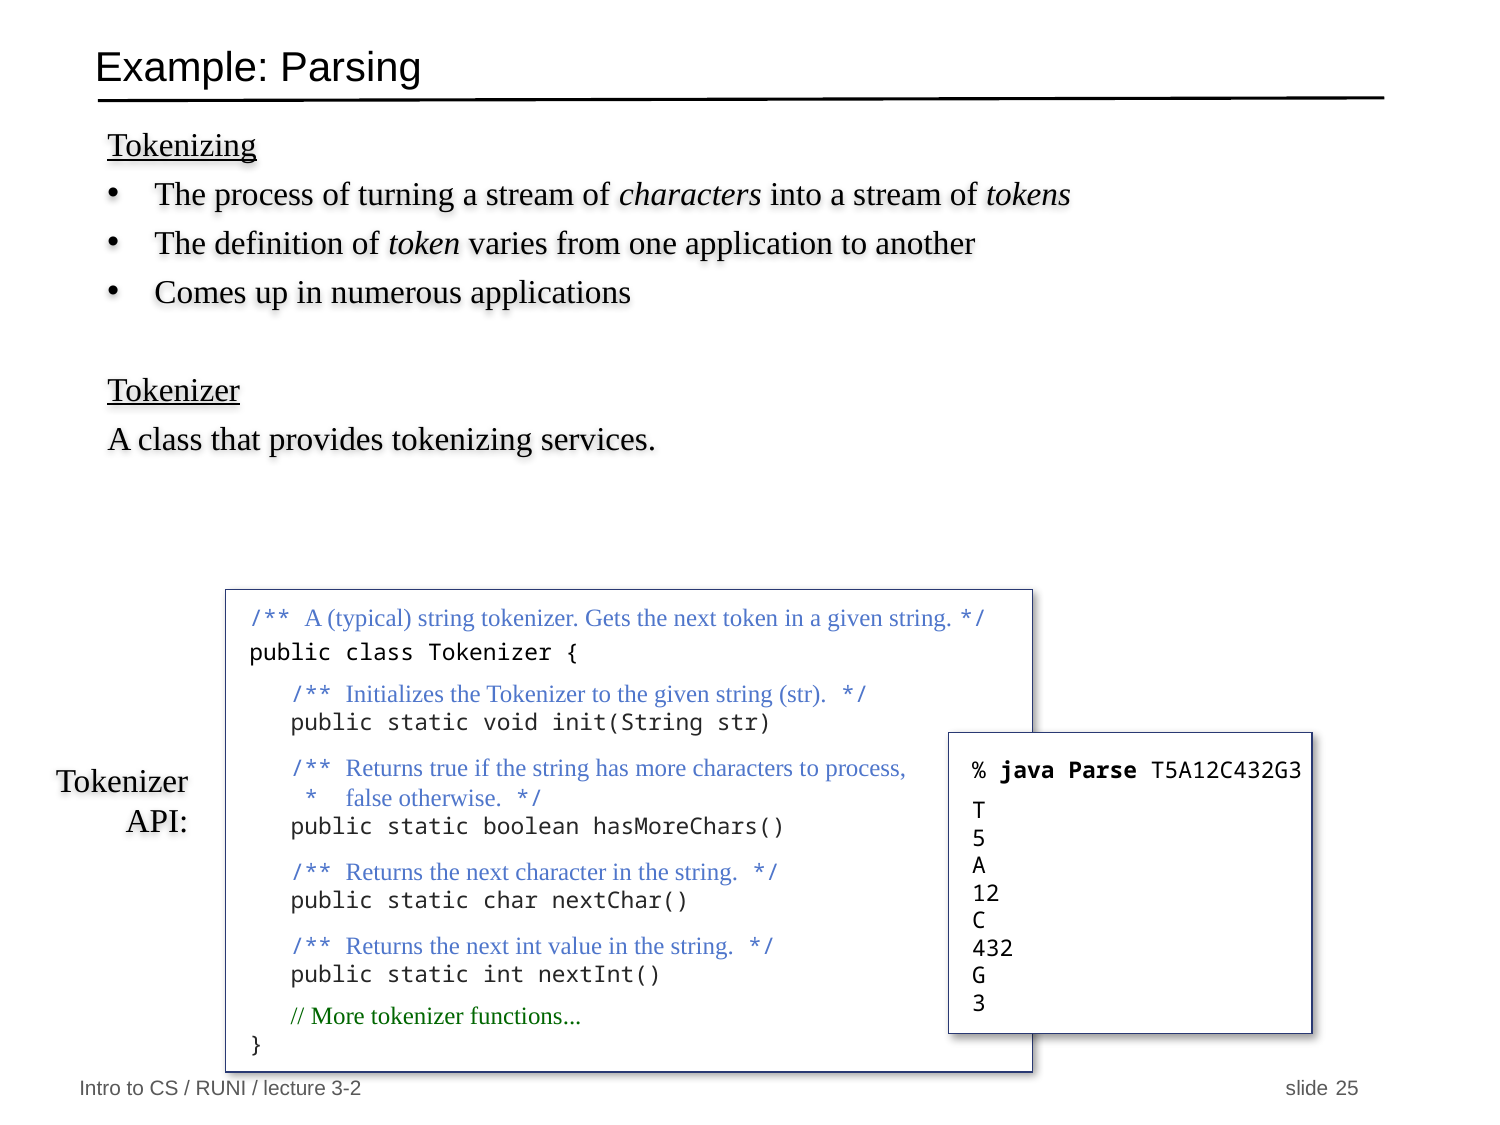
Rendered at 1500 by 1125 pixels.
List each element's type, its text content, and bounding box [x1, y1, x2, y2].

title Example: Parsing [79, 33, 272, 109]
title Example: Parsing [373, 33, 1371, 109]
text_box TokenizerAPI: [33, 752, 209, 917]
text_box Tokenizing The process of turning a stream of characters into a stream of tokens The definition of token varies from one application to another Comes up in numerous applications Tokenizer A class that provides tokenizing services. [76, 0, 1313, 453]
text_box /** A (typical) string tokenizer. Gets the next token in a given string. */ public class Tokenizer { /** Initializes the Tokenizer to the given string (str). */ public static void init(String str) /** Returns true if the string has more characters to process, * false otherwise. */ public static boolean hasMoreChars() /** Returns the next character in the string. */ public static char nextChar() /** Returns the next int value in the string. */ public static int nextInt() // More tokenizer functions... } [225, 589, 1033, 1073]
text_box % java Parse T5A12C432G3 T 5 A 12 C 432 G 3 [948, 732, 1312, 1034]
